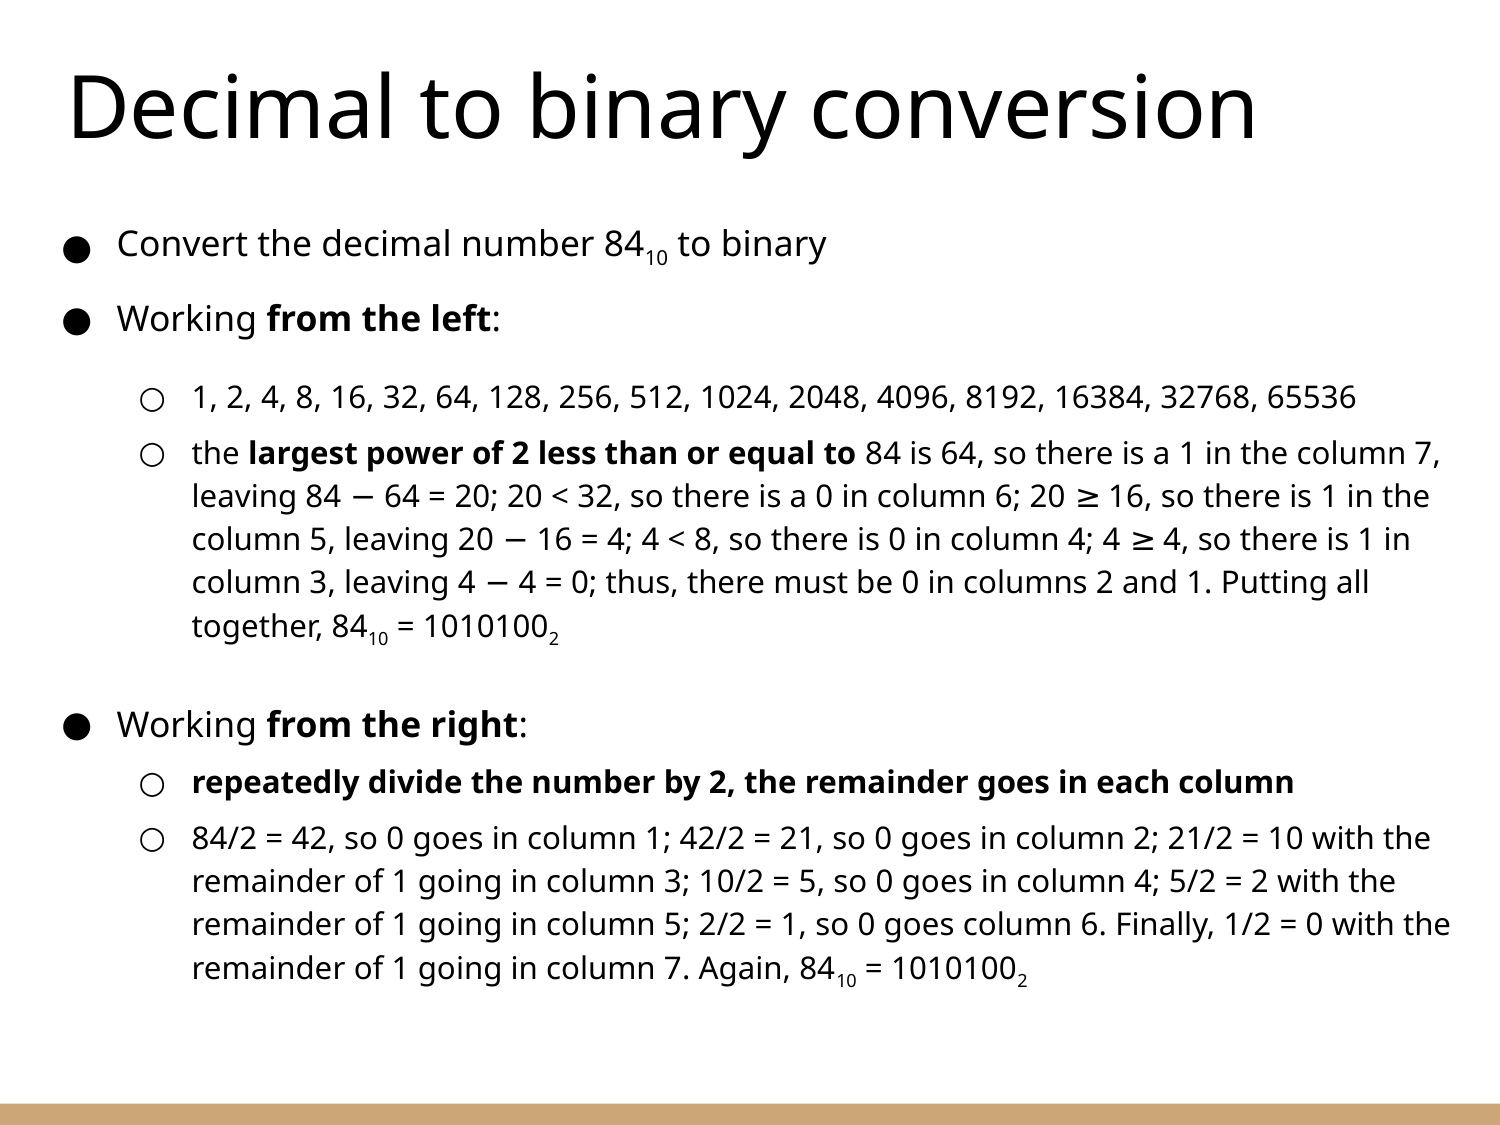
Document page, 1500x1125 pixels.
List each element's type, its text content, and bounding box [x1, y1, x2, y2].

list Convert the decimal number 8410 to binary Working from the left: 1, 2, 4, 8, 16, 32, 64, 128, 256, 512, 1024, 2048, 4096, 8192, 16384, 32768, 65536 the largest power of 2 less than or equal to 84 is 64, so there is a 1 in the column 7, leaving 84 − 64 = 20; 20 < 32, so there is a 0 in column 6; 20 ≥ 16, so there is 1 in the column 5, leaving 20 − 16 = 4; 4 < 8, so there is 0 in column 4; 4 ≥ 4, so there is 1 in column 3, leaving 4 − 4 = 0; thus, there must be 0 in columns 2 and 1. Putting all together, 8410 = 10101002 Working from the right: repeatedly divide the number by 2, the remainder goes in each column 84/2 = 42, so 0 goes in column 1; 42/2 = 21, so 0 goes in column 2; 21/2 = 10 with the remainder of 1 going in column 3; 10/2 = 5, so 0 goes in column 4; 5/2 = 2 with the remainder of 1 going in column 5; 2/2 = 1, so 0 goes column 6. Finally, 1/2 = 0 with the remainder of 1 going in column 7. Again, 8410 = 10101002 [26, 198, 1474, 1036]
title Decimal to binary conversion [51, 69, 1449, 172]
